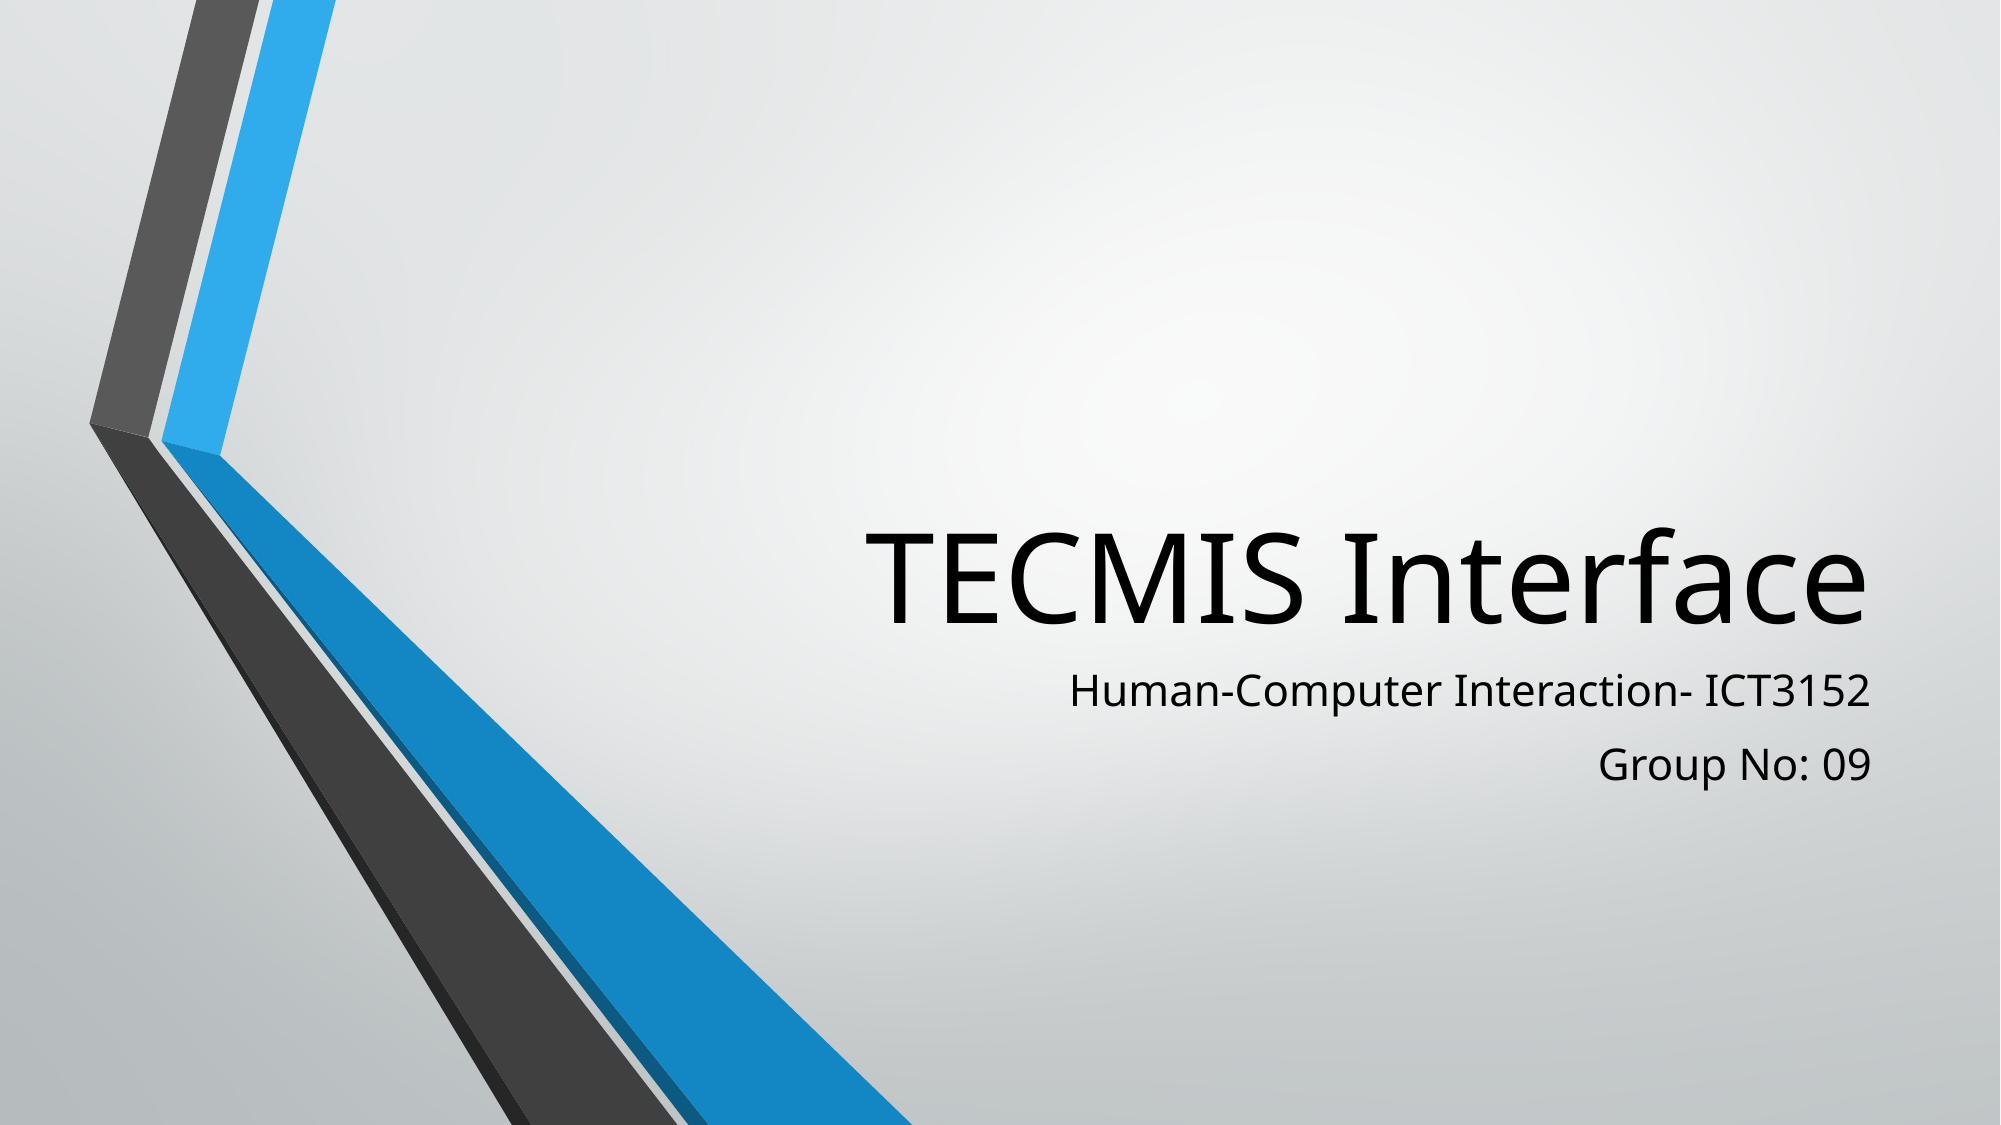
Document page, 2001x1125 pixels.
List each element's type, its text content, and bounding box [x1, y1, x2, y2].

subtitle Human-Computer Interaction- ICT3152 Group No: 09 [740, 655, 1887, 884]
title TECMIS Interface [480, 226, 1887, 656]
